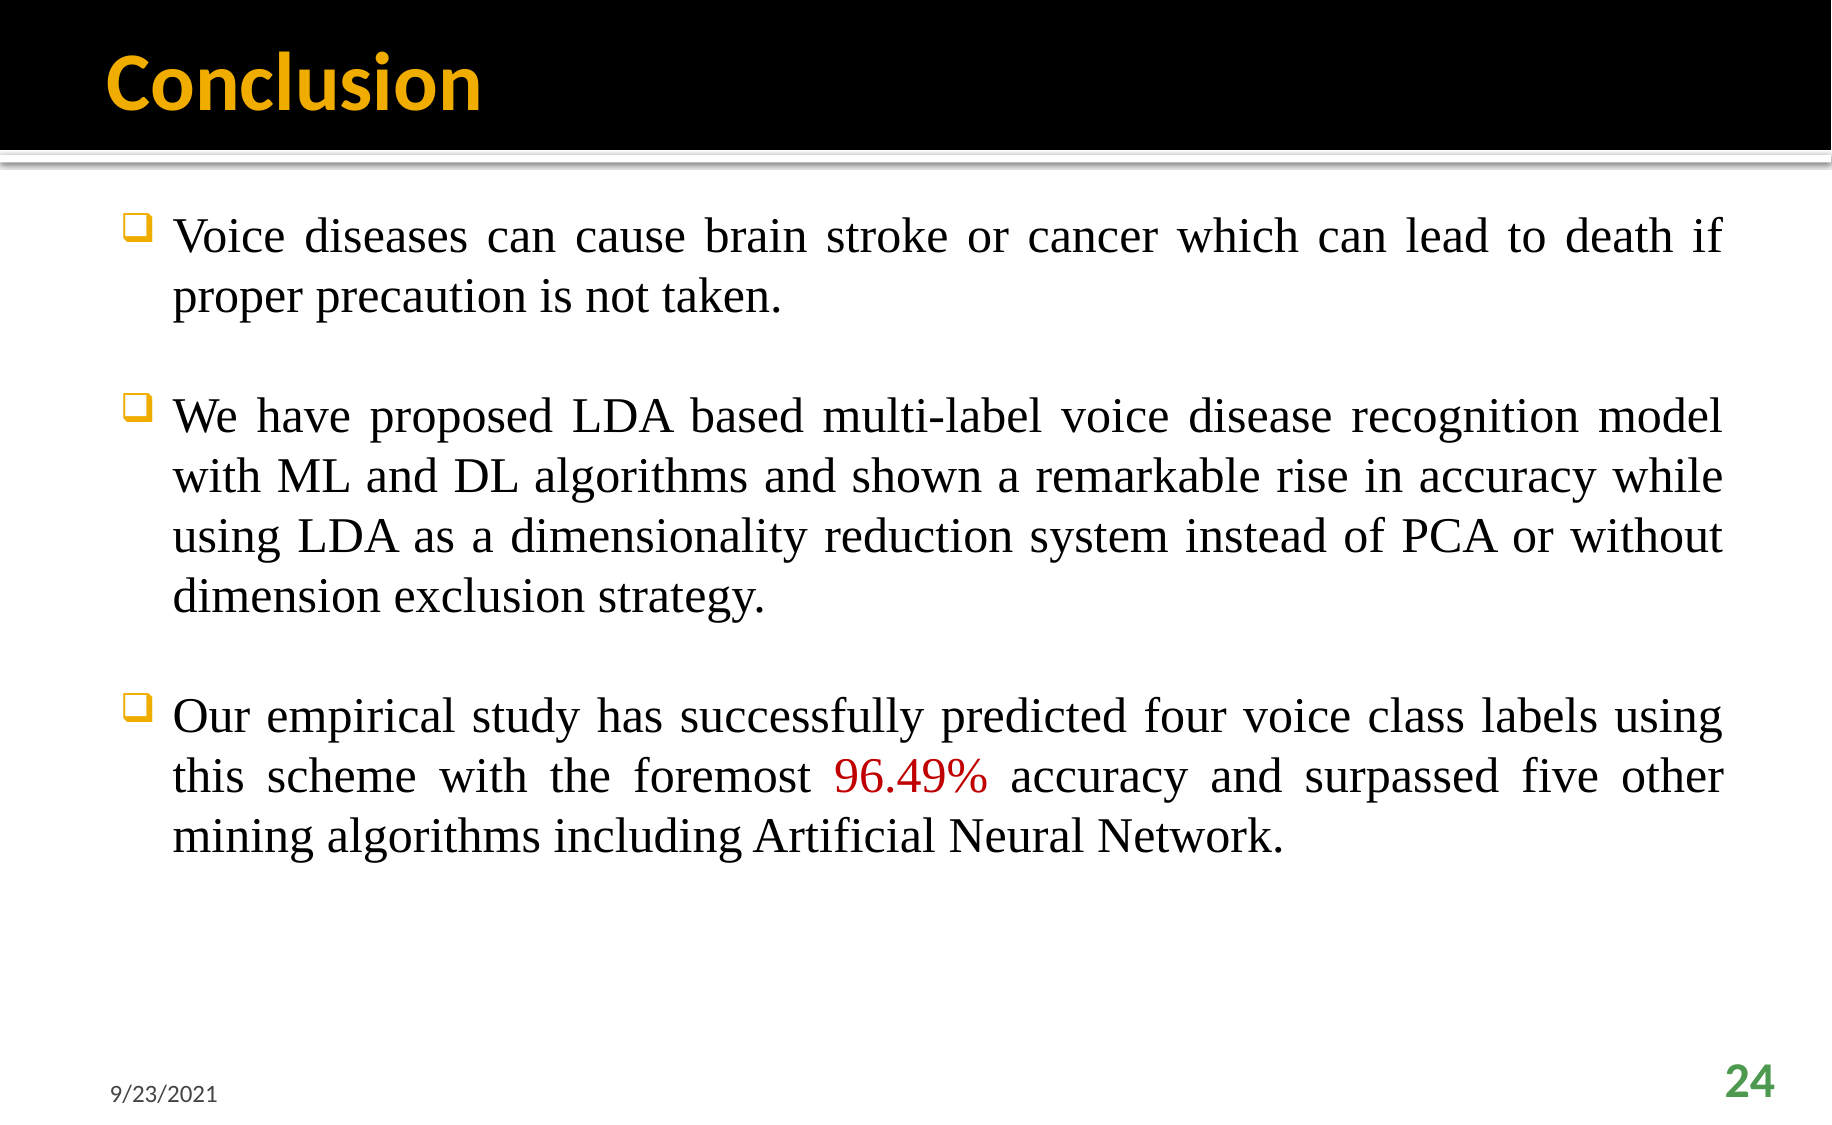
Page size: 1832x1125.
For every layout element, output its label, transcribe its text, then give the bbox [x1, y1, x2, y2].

list Voice diseases can cause brain stroke or cancer which can lead to death if proper precaution is not taken. We have proposed LDA based multi-label voice disease recognition model with ML and DL algorithms and shown a remarkable rise in accuracy while using LDA as a dimensionality reduction system instead of PCA or without dimension exclusion strategy. Our empirical study has successfully predicted four voice class labels using this scheme with the foremost 96.49% accuracy and surpassed five other mining algorithms including Artificial Neural Network. [91, 187, 1740, 1075]
slide_number 24 [1642, 1062, 1790, 1108]
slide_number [91, 1062, 519, 1108]
title Conclusion [91, 12, 1740, 143]
